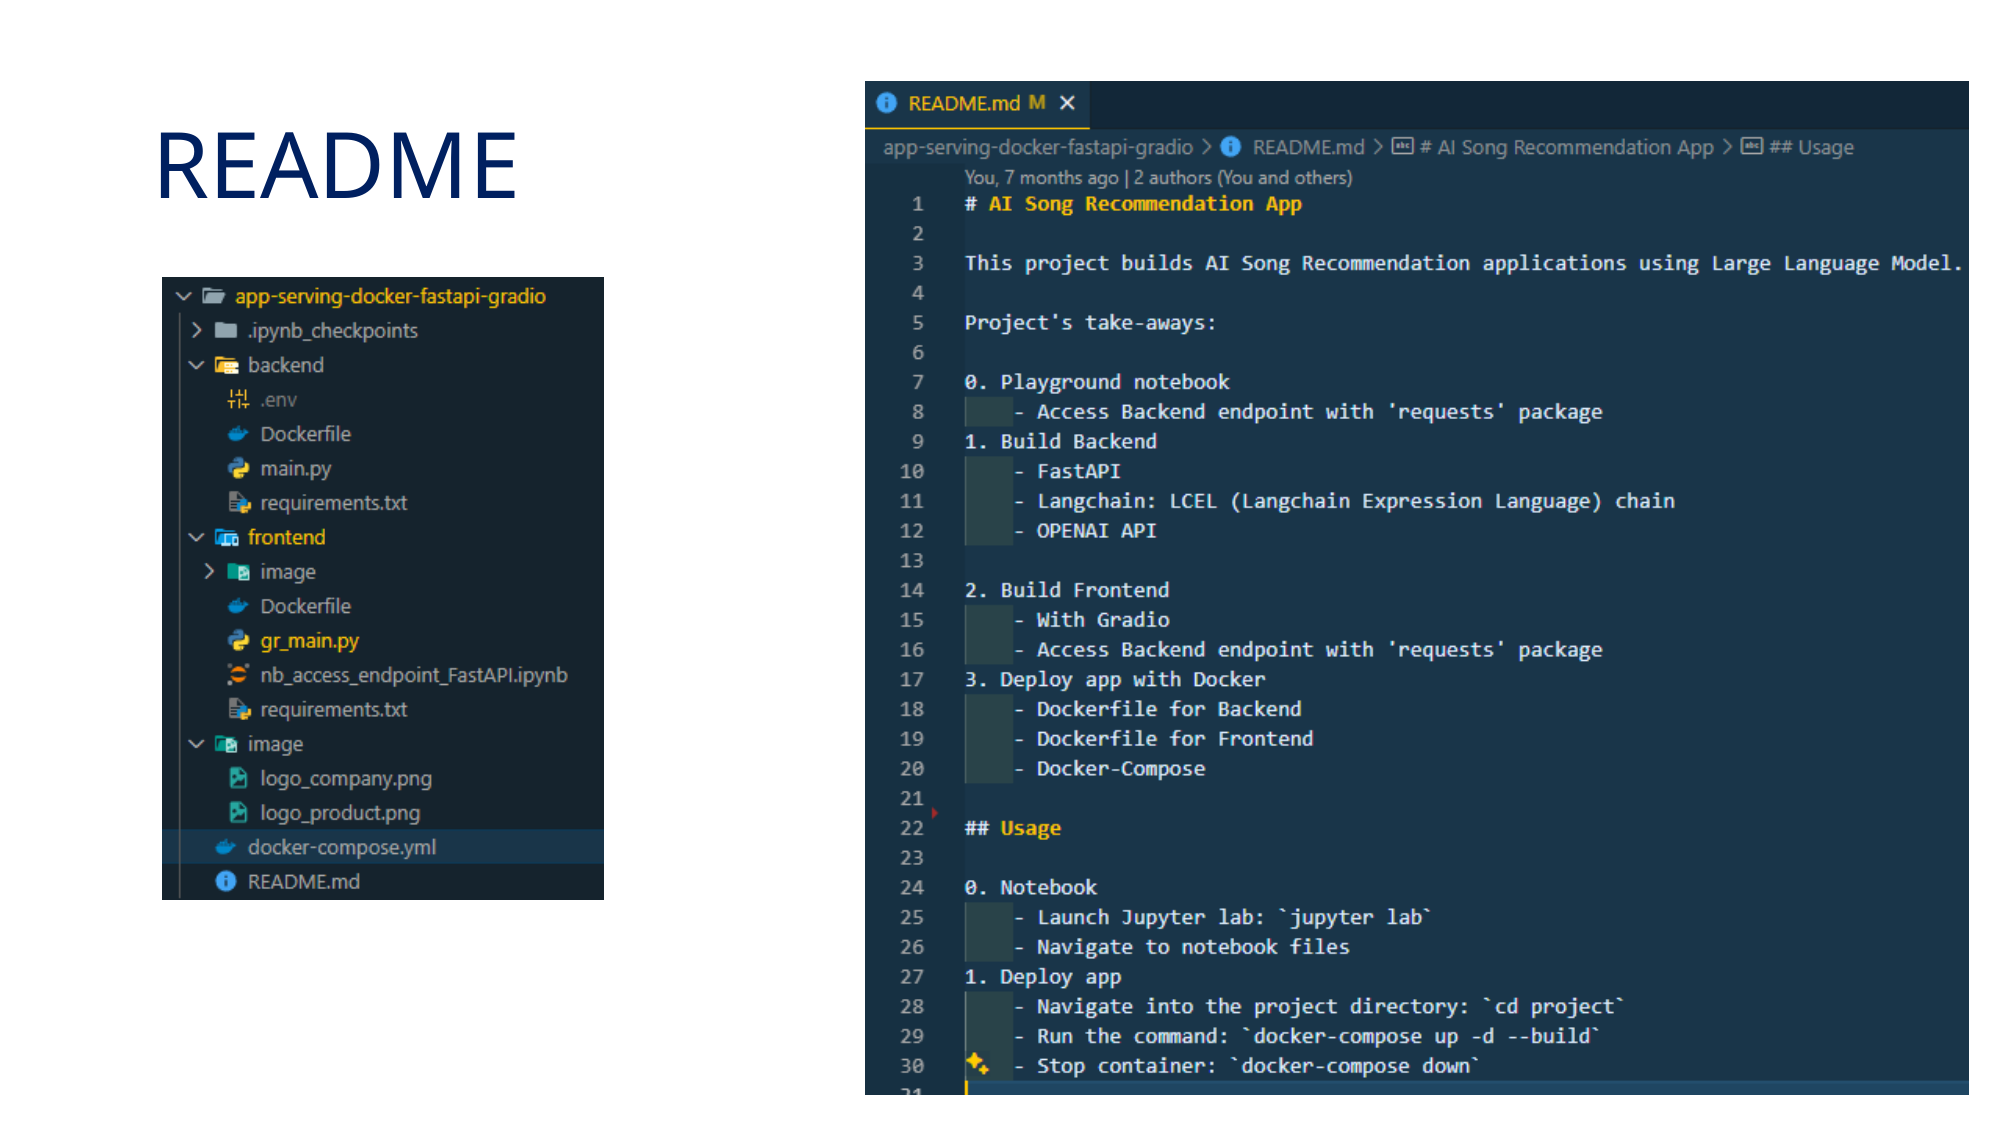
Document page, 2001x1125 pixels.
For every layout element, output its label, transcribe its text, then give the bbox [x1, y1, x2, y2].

picture [162, 276, 604, 900]
title README [137, 59, 1863, 278]
picture [864, 81, 1969, 1096]
